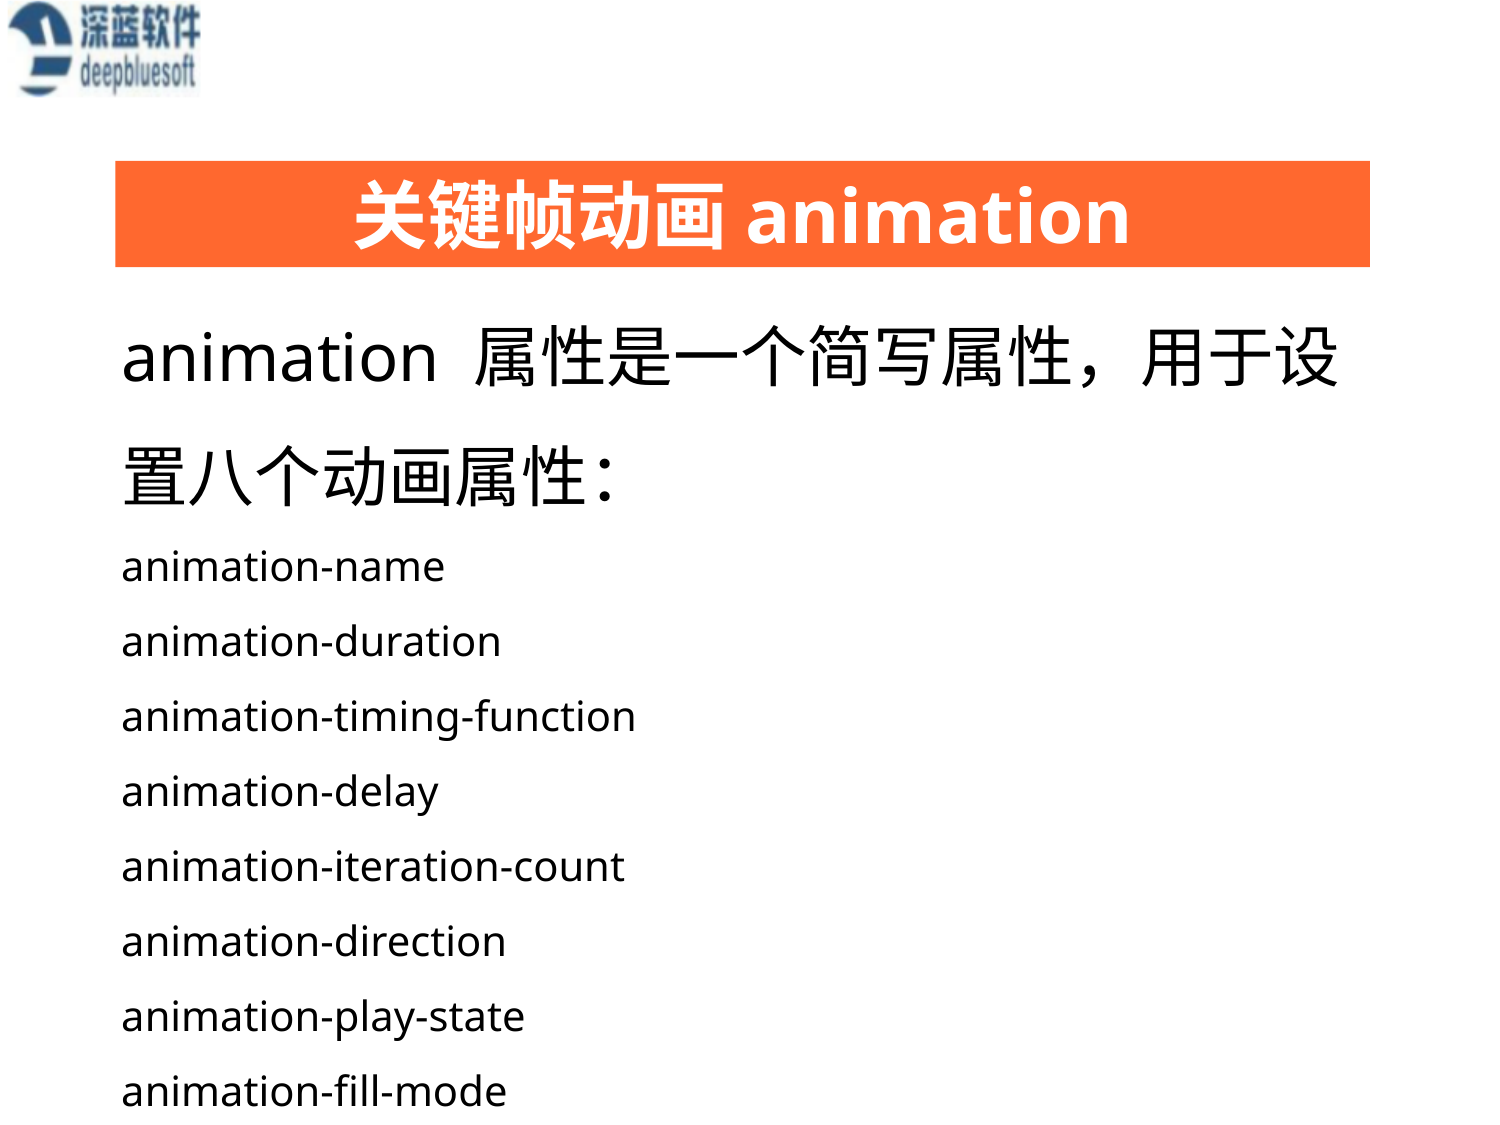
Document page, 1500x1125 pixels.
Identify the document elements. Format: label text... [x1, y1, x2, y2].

text_box 关键帧动画animation [175, 161, 1310, 266]
text_box [113, 159, 1372, 267]
picture [5, 0, 207, 99]
text_box animation 属性是一个简写属性，用于设置八个动画属性： animation-name animation-duration animation-timing-function animation-delay animation-iteration-count animation-direction animation-play-state animation-fill-mode [106, 267, 1394, 1125]
